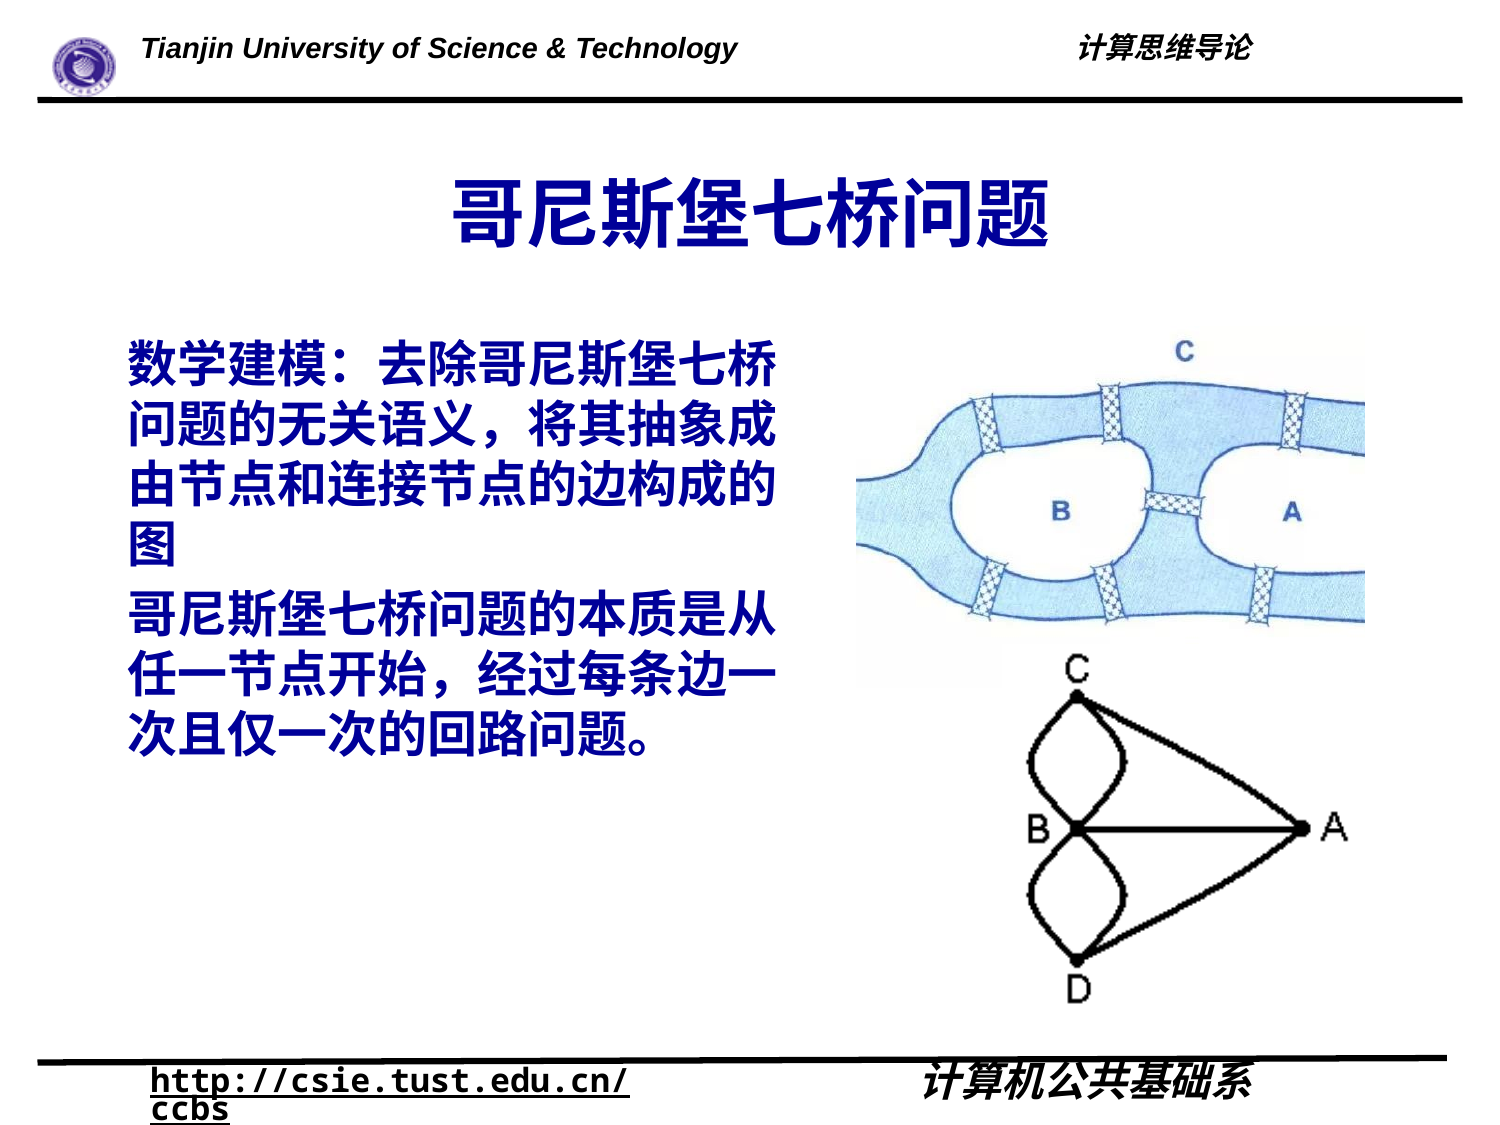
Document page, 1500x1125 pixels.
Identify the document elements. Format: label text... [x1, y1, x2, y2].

picture [52, 37, 116, 97]
picture [856, 326, 1369, 1012]
list 数学建模：去除哥尼斯堡七桥问题的无关语义，将其抽象成由节点和连接节点的边构成的图 哥尼斯堡七桥问题的本质是从任一节点开始，经过每条边一次且仅一次的回路问题。 [112, 324, 833, 1000]
title 哥尼斯堡七桥问题 [112, 99, 1388, 288]
